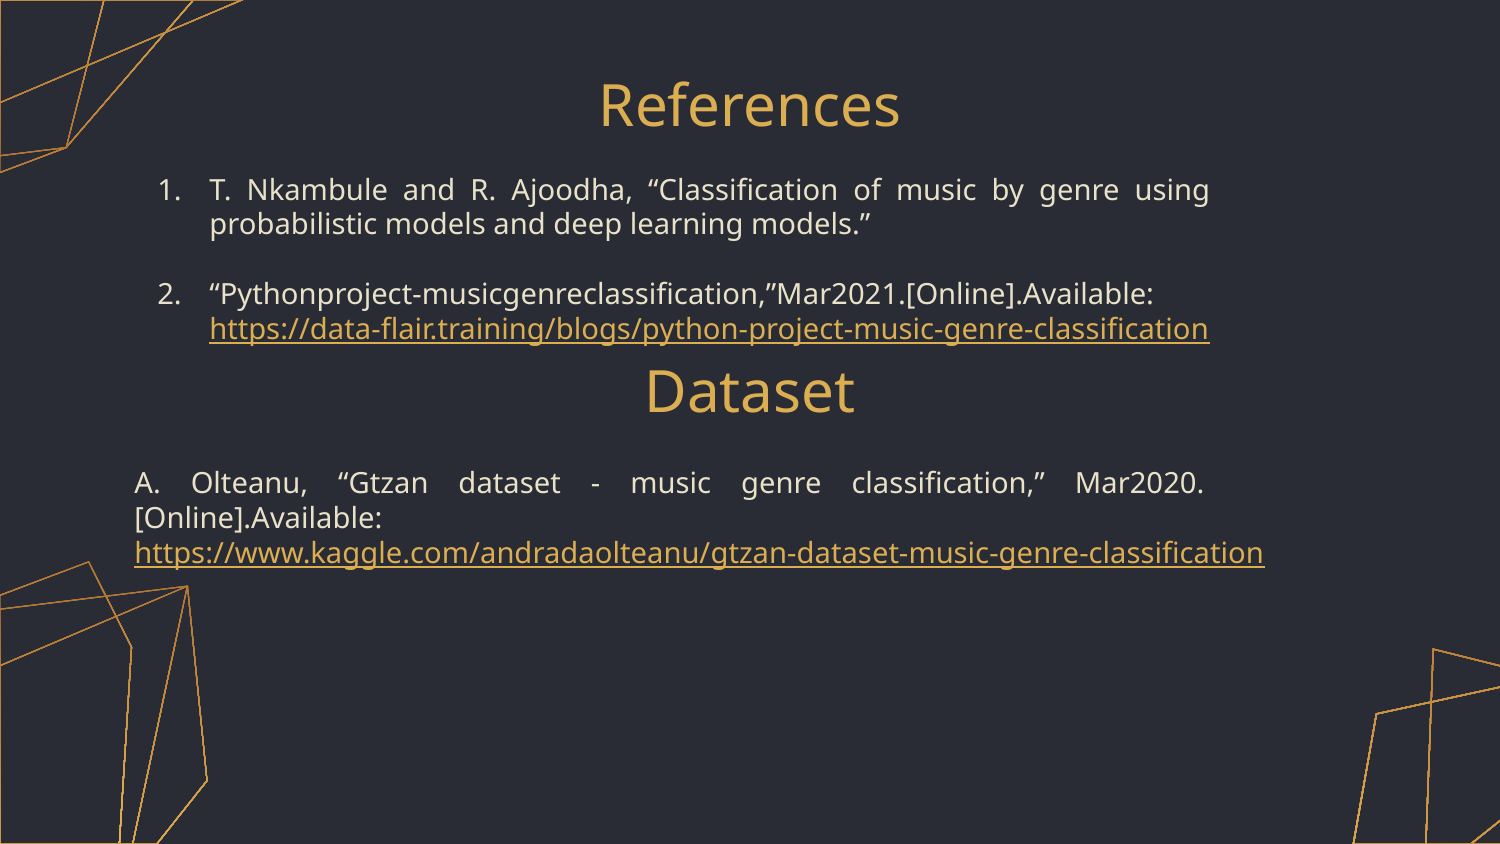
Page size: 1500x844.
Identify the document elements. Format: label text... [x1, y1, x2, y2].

subtitle T. Nkambule and R. Ajoodha, “Classification of music by genre using probabilistic models and deep learning models.” “Pythonproject-musicgenreclassification,”Mar2021.[Online].Available:https://data-flair.training/blogs/python-project-music-genre-classification [119, 155, 1381, 379]
title Dataset [327, 353, 1173, 425]
title References [327, 67, 1173, 139]
text_box A. Olteanu, “Gtzan dataset - music genre classification,” Mar2020.[Online].Available:https://www.kaggle.com/andradaolteanu/gtzan-dataset-music-genre-classification [119, 449, 1430, 590]
